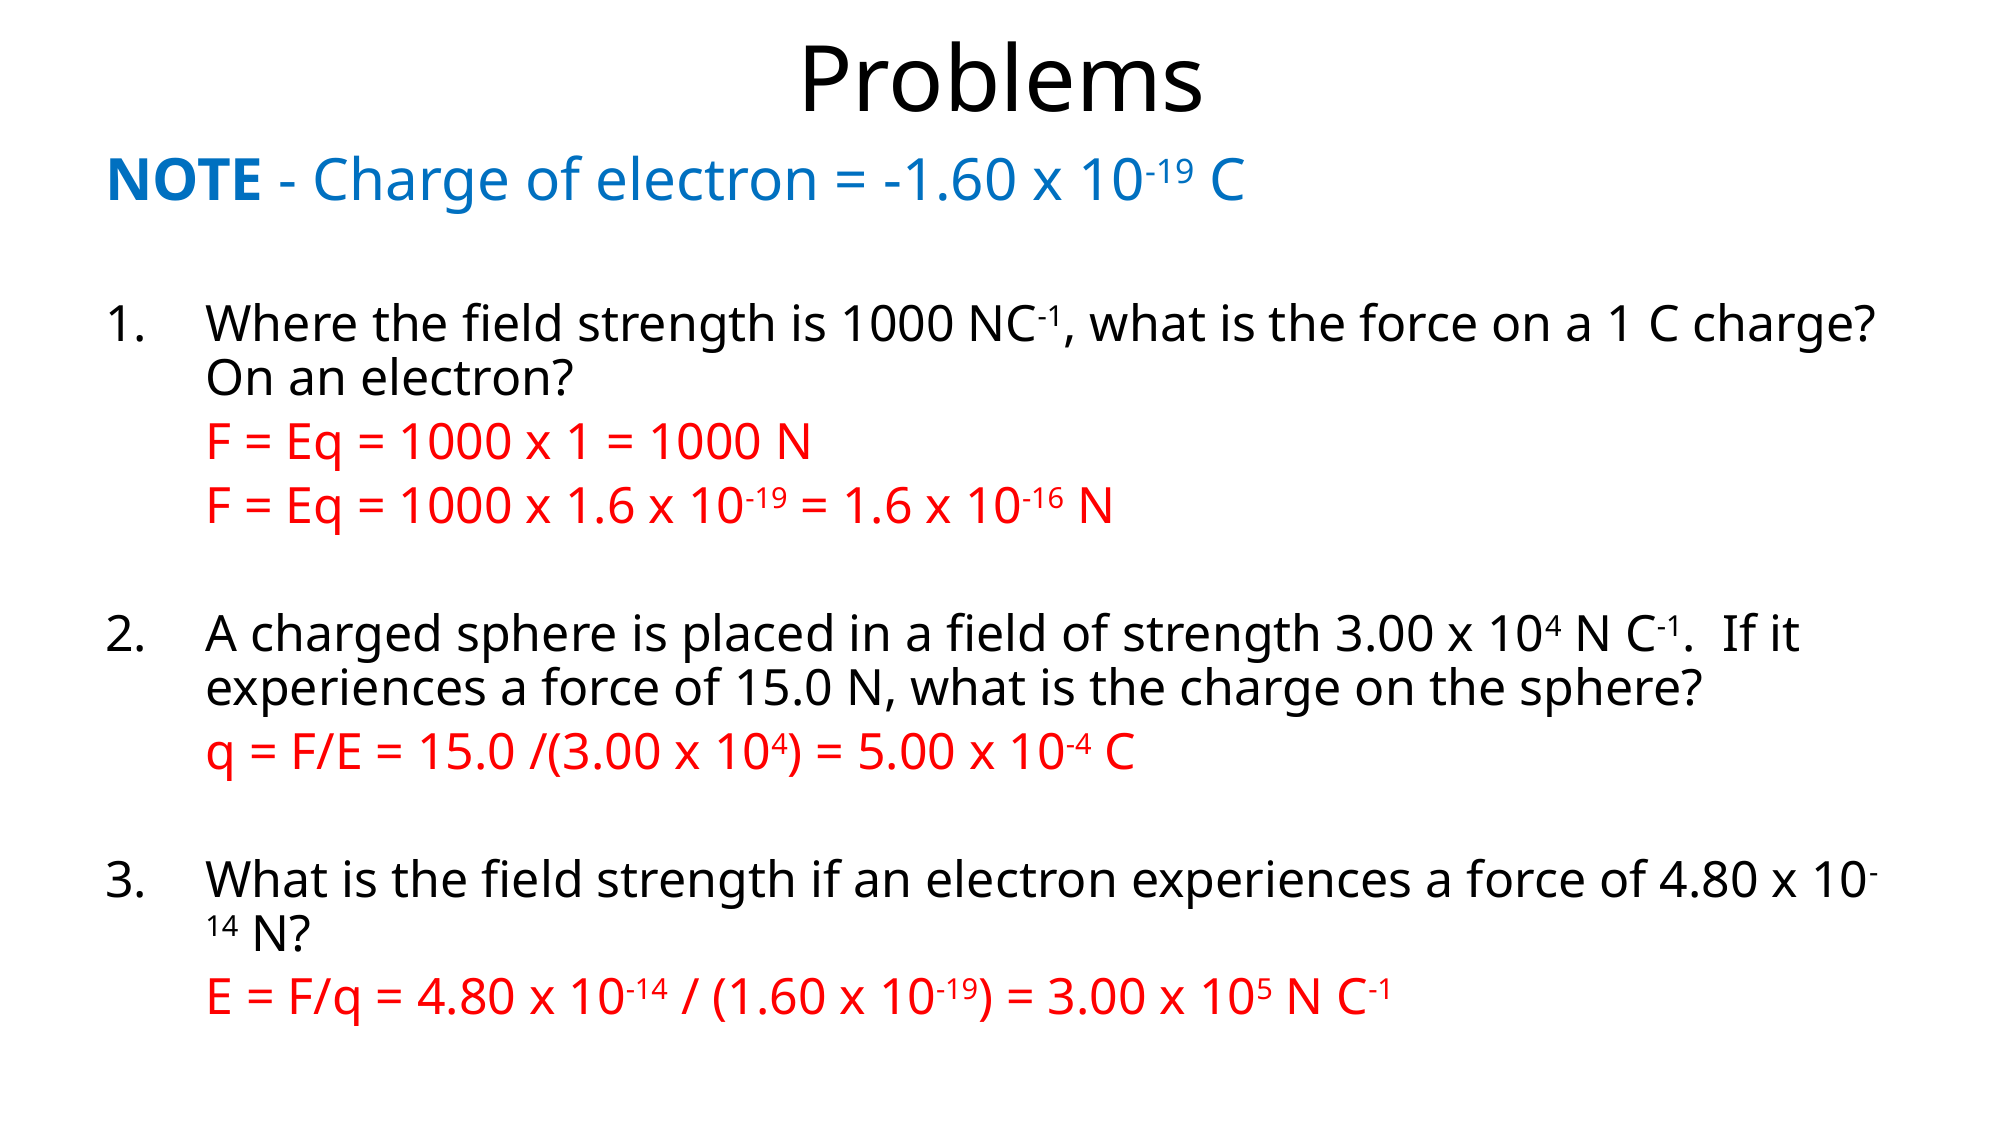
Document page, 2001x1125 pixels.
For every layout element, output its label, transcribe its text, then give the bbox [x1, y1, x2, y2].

list NOTE - Charge of electron = -1.60 x 10-19 C Where the field strength is 1000 NC-1, what is the force on a 1 C charge? On an electron? F = Eq = 1000 x 1 = 1000 N F = Eq = 1000 x 1.6 x 10-19 = 1.6 x 10-16 N A charged sphere is placed in a field of strength 3.00 x 104 N C-1. If it experiences a force of 15.0 N, what is the charge on the sphere? q = F/E = 15.0 /(3.00 x 104) = 5.00 x 10-4 C 3. What is the field strength if an electron experiences a force of 4.80 x 10-14 N? E = F/q = 4.80 x 10-14 / (1.60 x 10-19) = 3.00 x 105 N C-1 [90, 143, 1922, 976]
title Problems [326, 0, 1677, 143]
